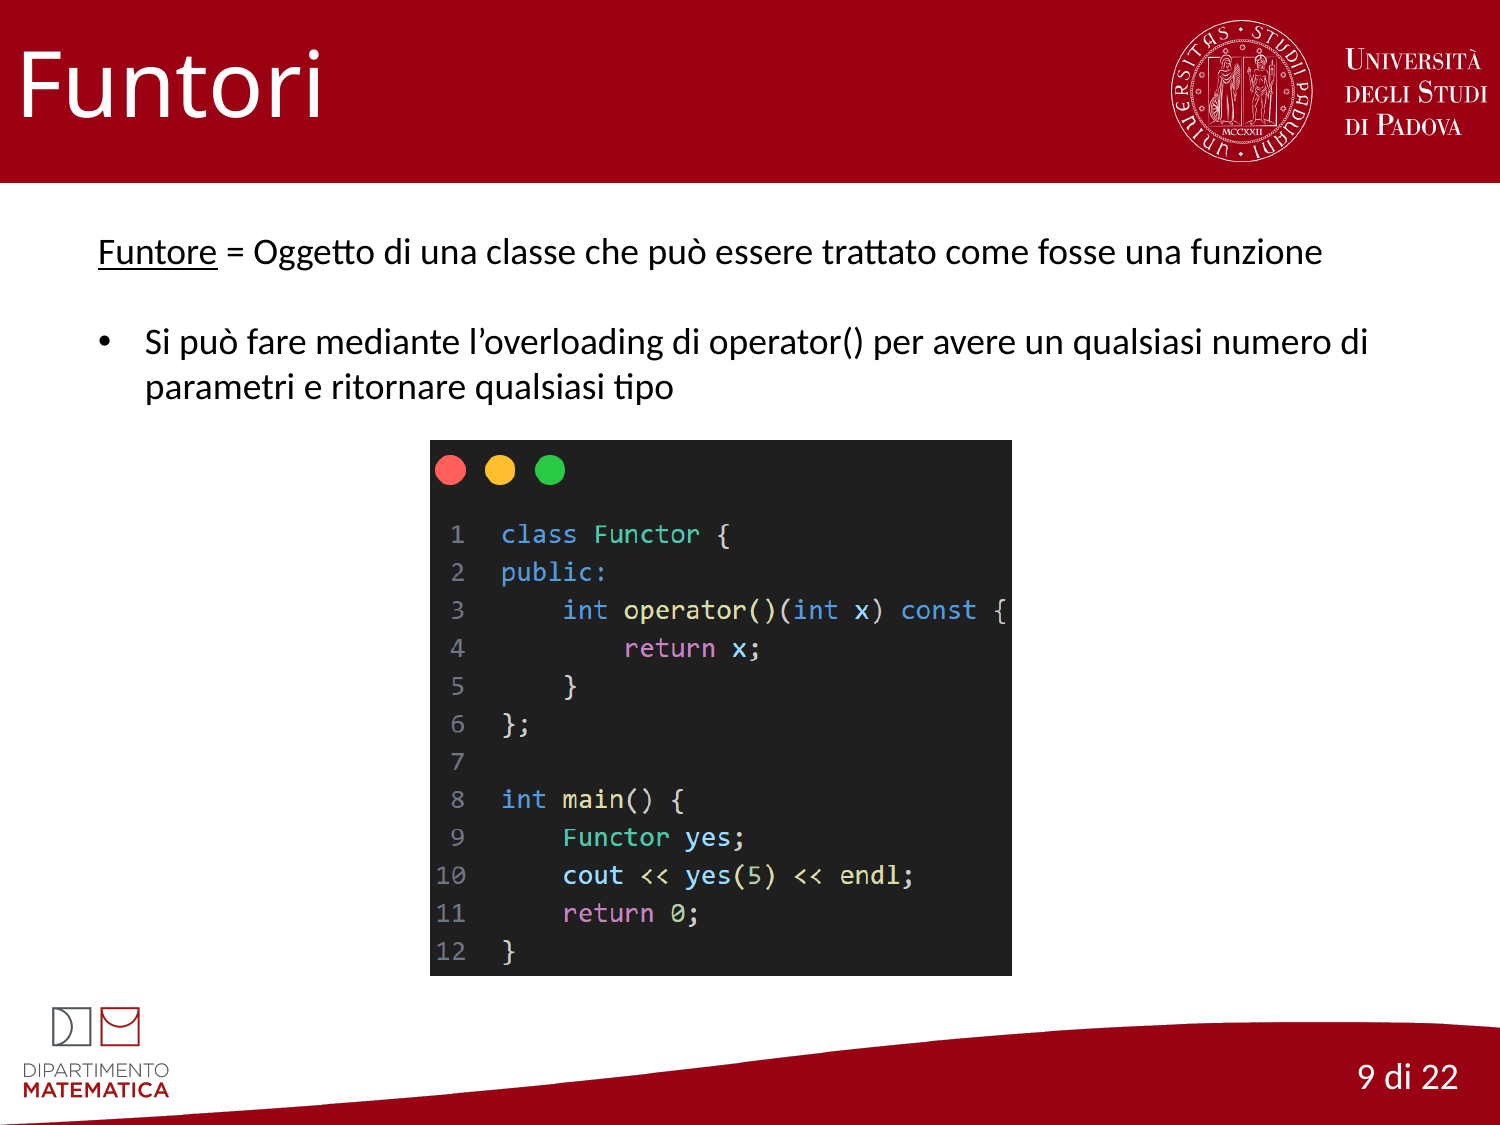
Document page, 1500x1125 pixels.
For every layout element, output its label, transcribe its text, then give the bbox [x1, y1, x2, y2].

text_box Funtore = Oggetto di una classe che può essere trattato come fosse una funzione Si può fare mediante l’overloading di operator() per avere un qualsiasi numero di parametri e ritornare qualsiasi tipo [83, 220, 1425, 415]
title Funtori [0, 0, 1159, 180]
picture [0, 1007, 1500, 1125]
slide_number 9 di 22 [1136, 1044, 1474, 1104]
picture [430, 440, 1012, 976]
picture [1171, 20, 1487, 162]
